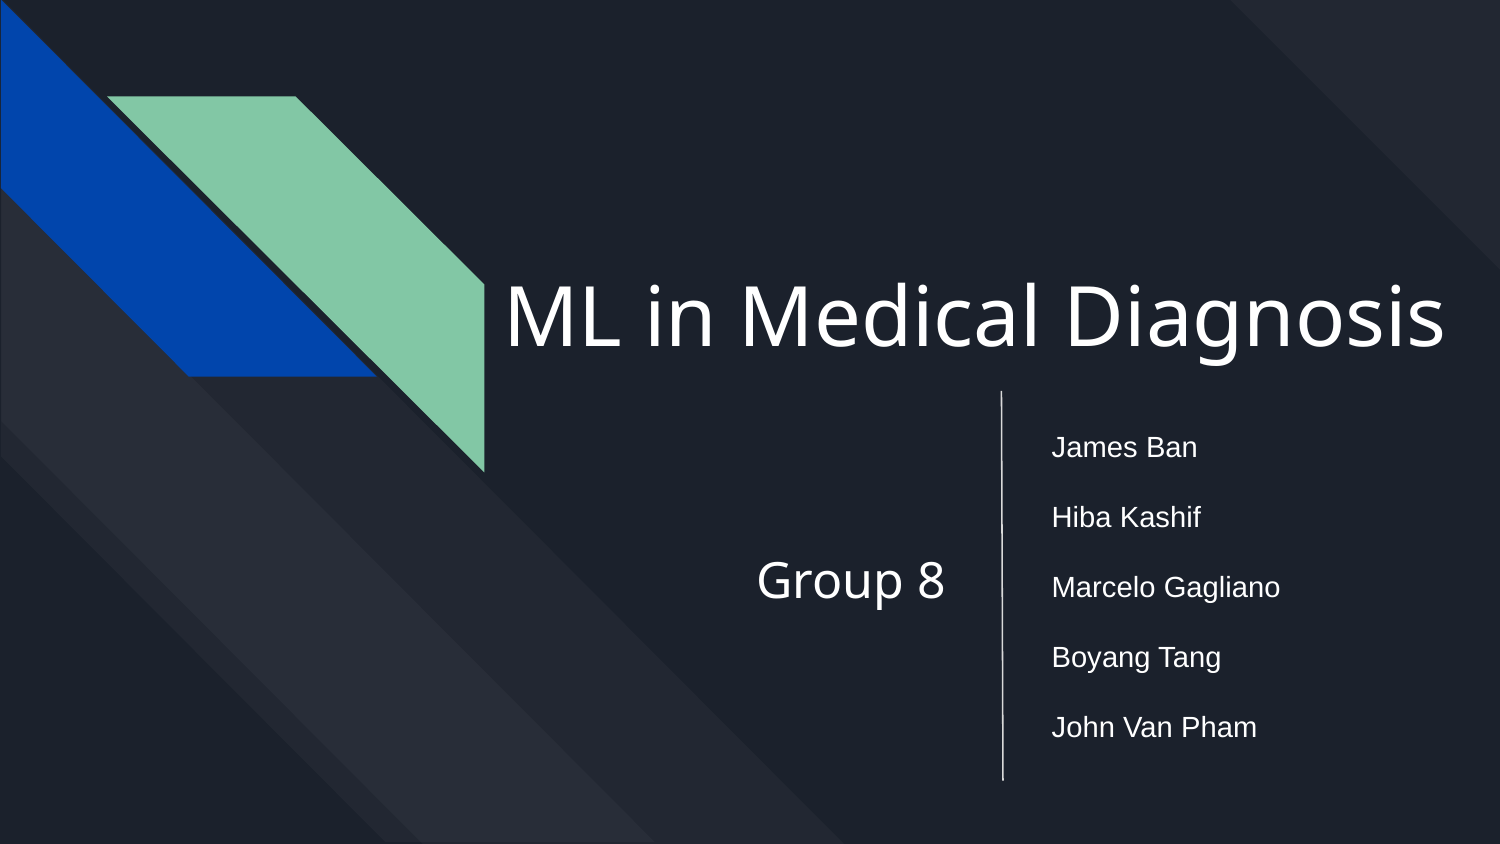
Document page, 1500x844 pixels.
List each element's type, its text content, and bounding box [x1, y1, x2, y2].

text_box James Ban Hiba Kashif Marcelo Gagliano Boyang Tang John Van Pham [1036, 413, 1449, 811]
title ML in Medical Diagnosis [488, 248, 1500, 508]
subtitle Group 8 [741, 533, 968, 617]
